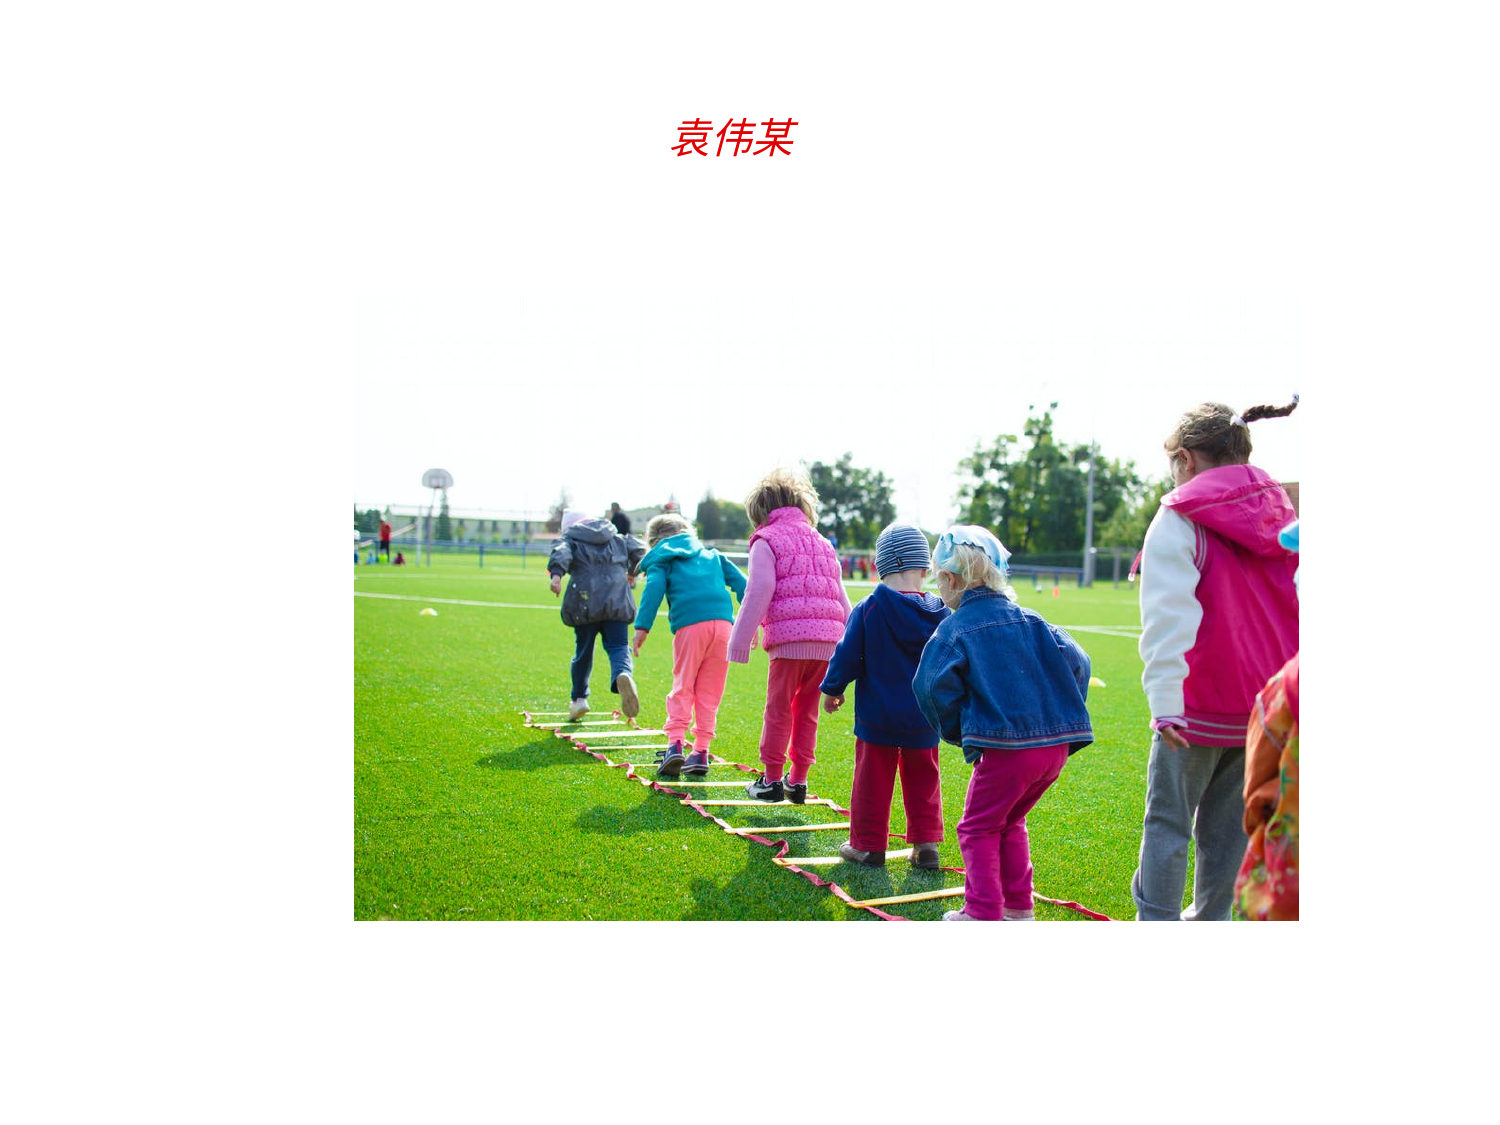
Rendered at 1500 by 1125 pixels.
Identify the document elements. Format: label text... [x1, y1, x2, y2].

text_box 袁伟某 [653, 59, 809, 169]
picture [354, 295, 1299, 921]
